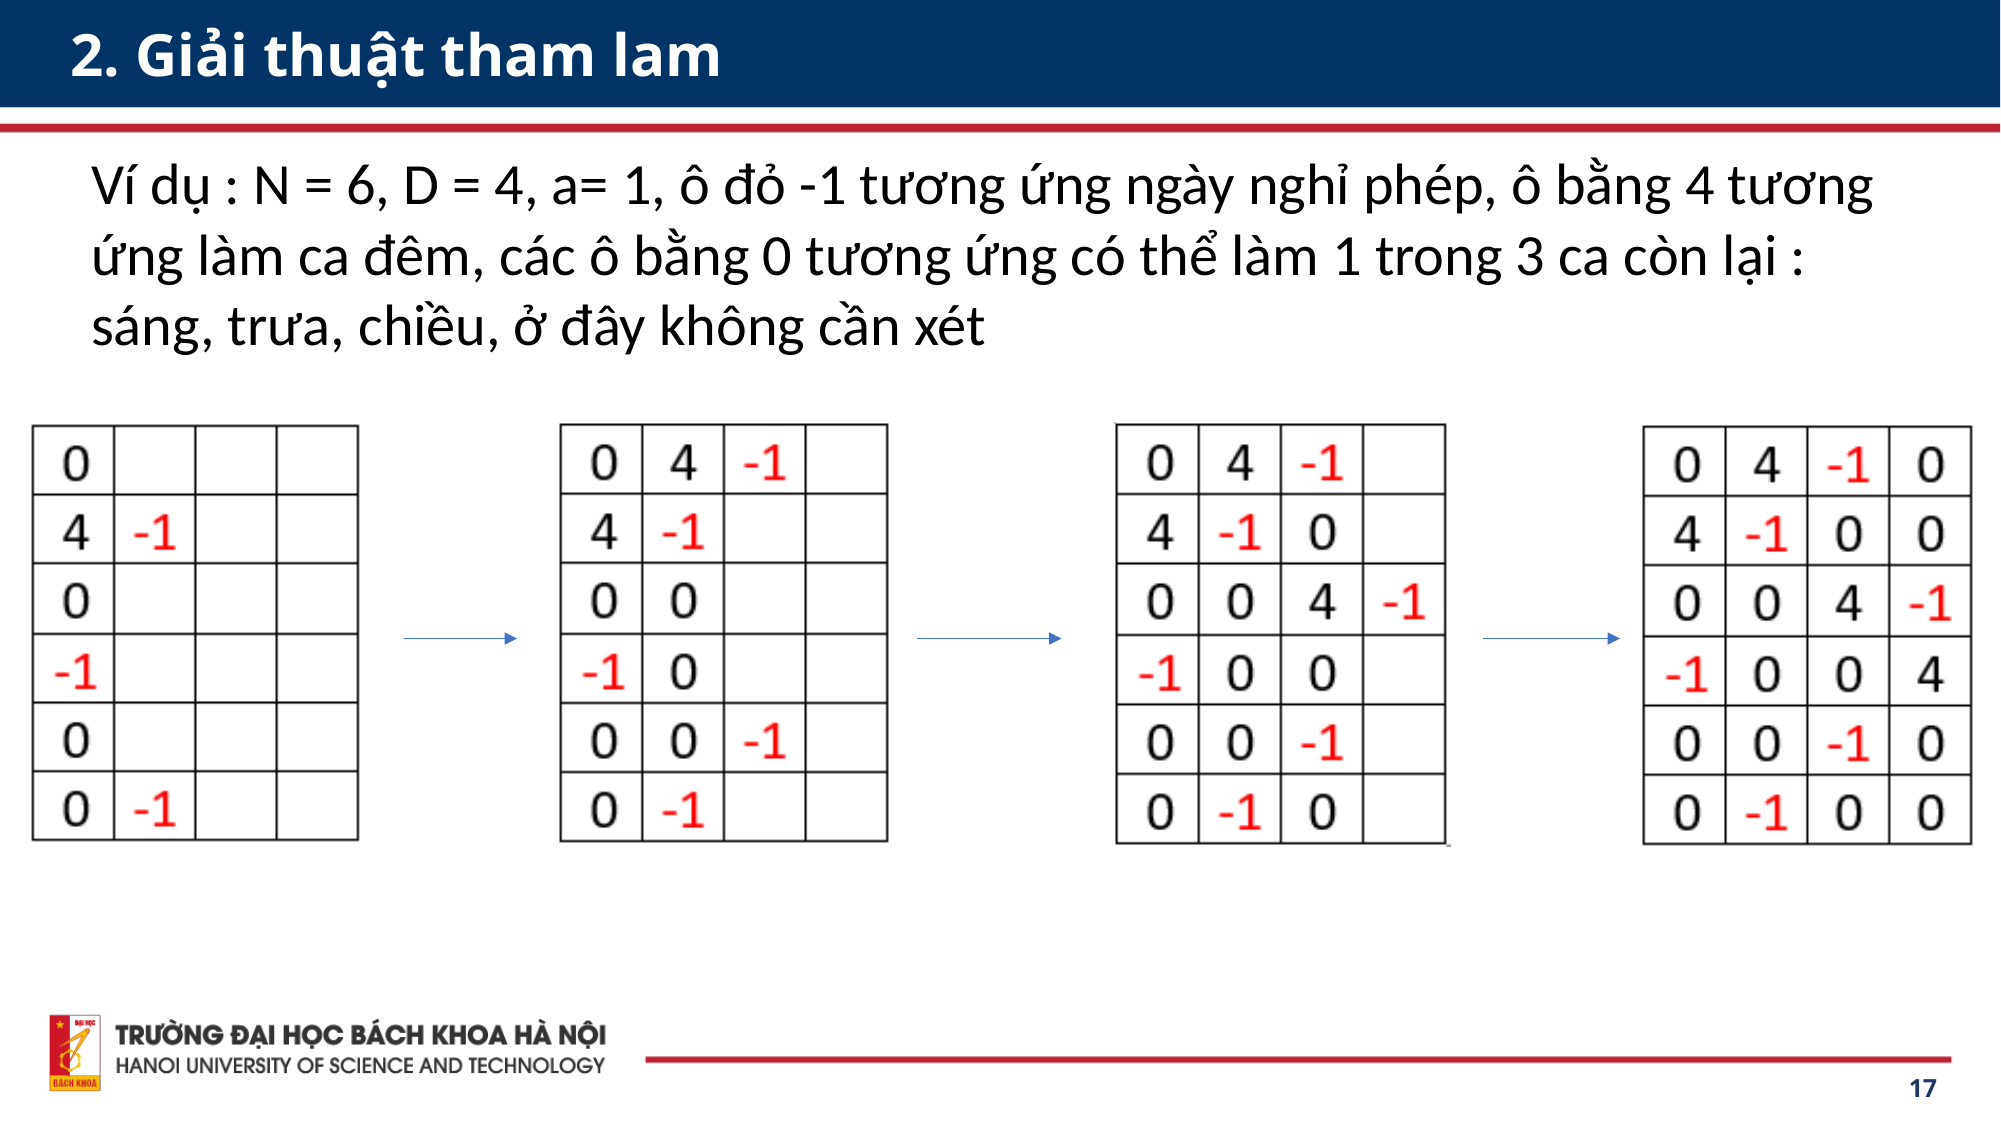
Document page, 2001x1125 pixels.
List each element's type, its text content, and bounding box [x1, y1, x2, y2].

title 2. Giải thuật tham lam [55, 18, 1945, 90]
text_box Ví dụ : N = 6, D = 4, a= 1, ô đỏ -1 tương ứng ngày nghỉ phép, ô bằng 4 tương ứng làm ca đêm, các ô bằng 0 tương ứng có thể làm 1 trong 3 ca còn lại : sáng, trưa, chiều, ở đây không cần xét [76, 139, 1895, 364]
slide_number 17 [1502, 1065, 1953, 1125]
picture [0, 0, 2001, 1125]
